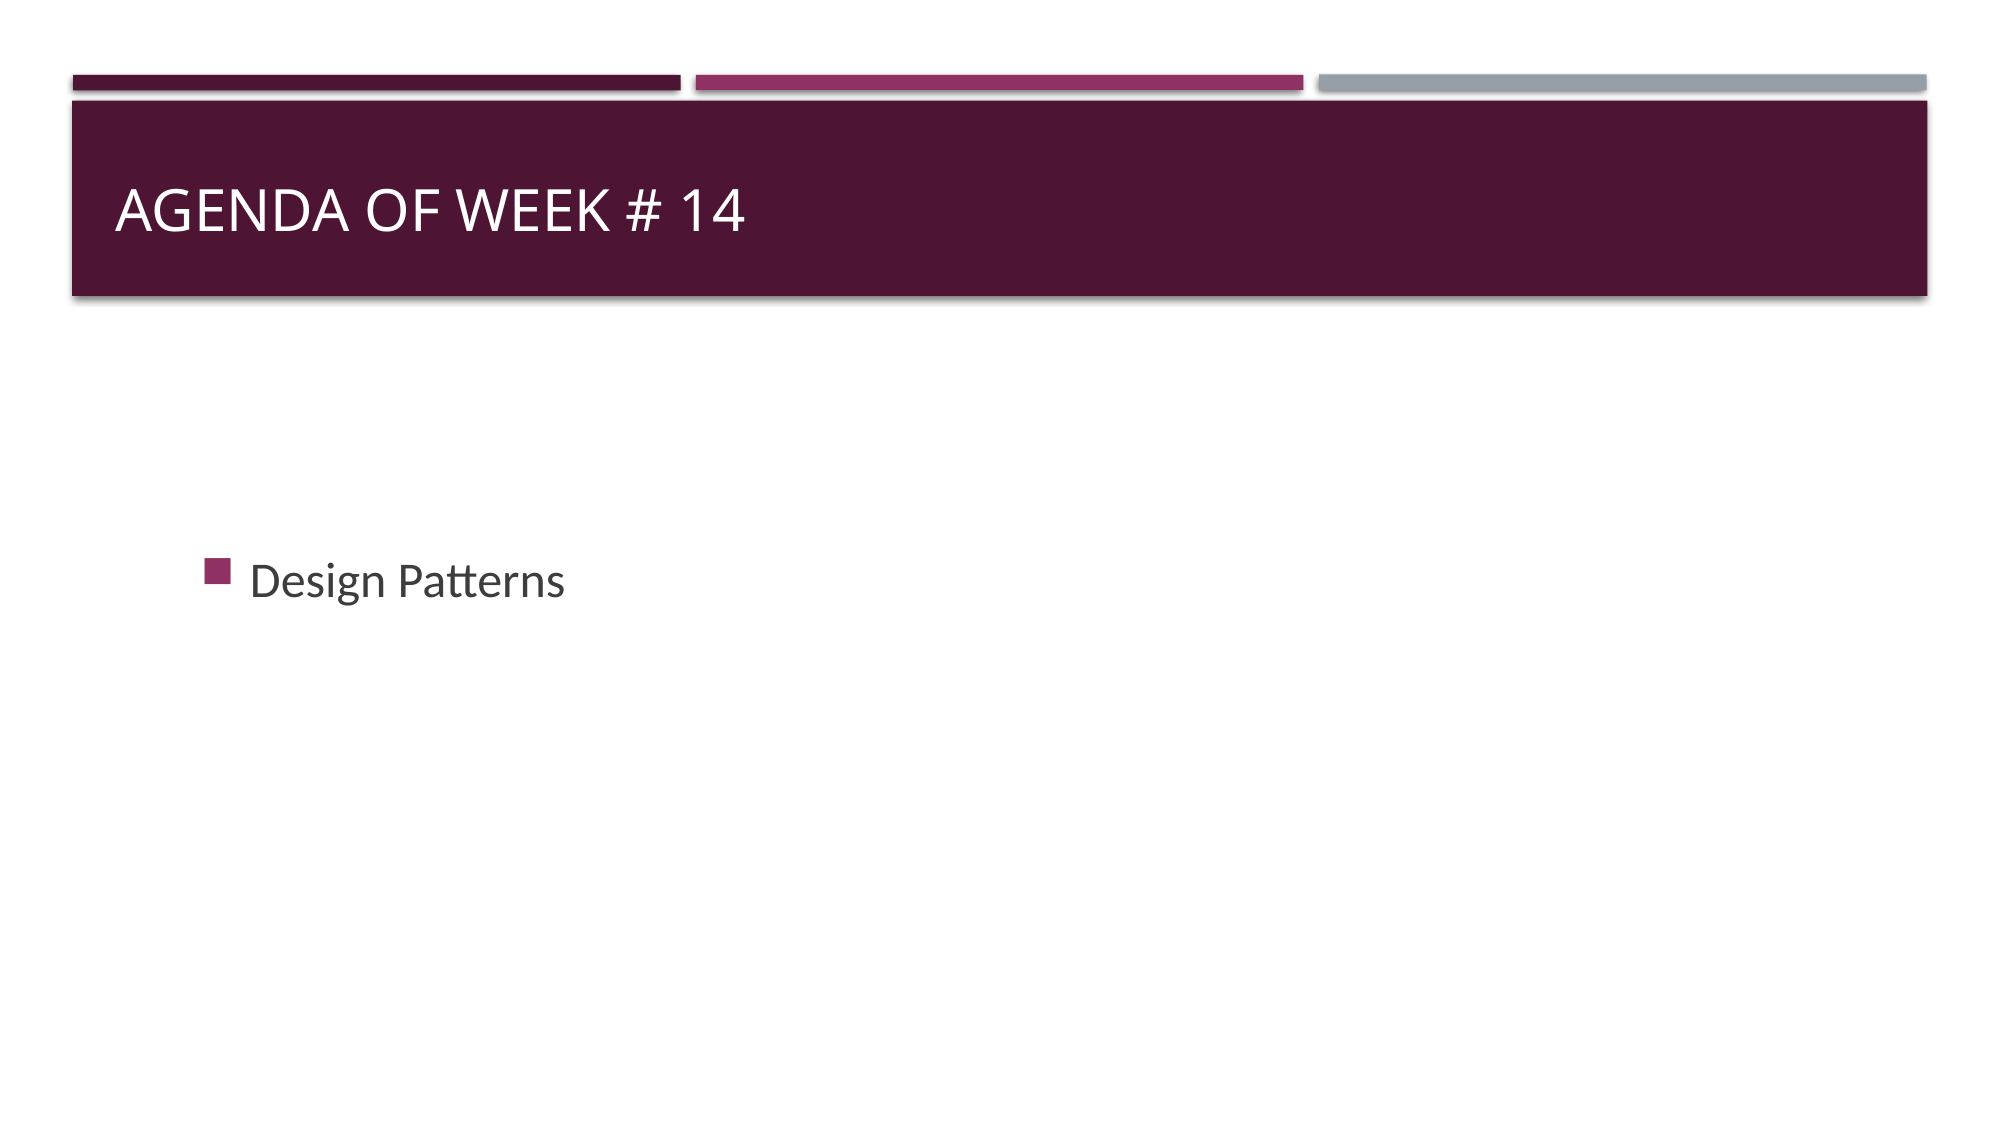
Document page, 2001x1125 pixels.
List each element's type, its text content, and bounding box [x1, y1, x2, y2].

list Design Patterns [184, 427, 1299, 728]
title Agenda of Week # 14 [100, 134, 1711, 251]
